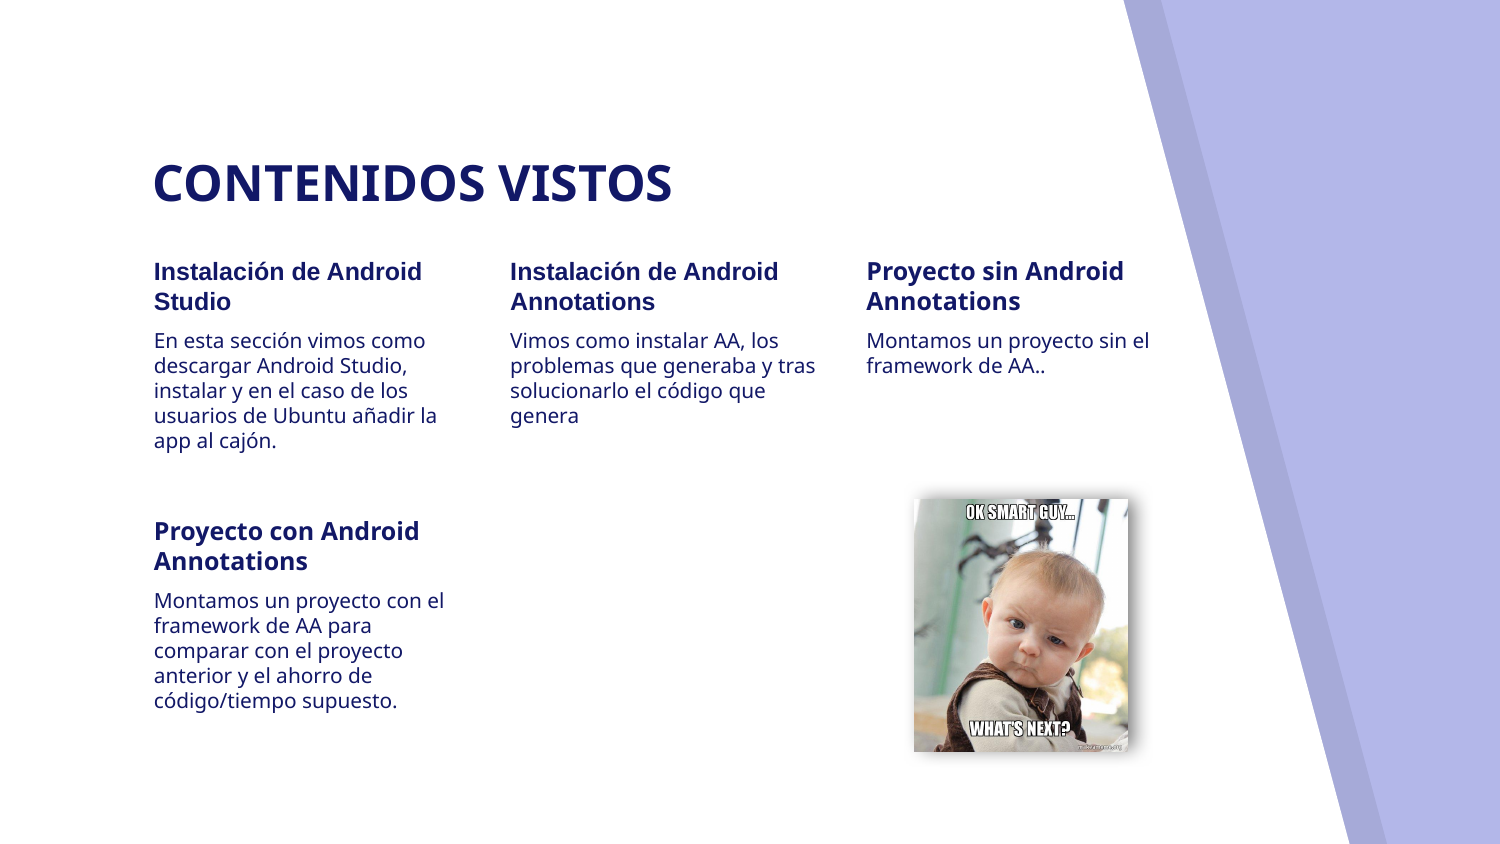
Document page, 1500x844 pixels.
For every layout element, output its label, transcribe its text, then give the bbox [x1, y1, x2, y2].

list Instalación de Android Studio En esta sección vimos como descargar Android Studio, instalar y en el caso de los usuarios de Ubuntu añadir la app al cajón. [139, 240, 478, 455]
title CONTENIDOS VISTOS [137, 159, 926, 227]
list Instalación de Android Annotations Vimos como instalar AA, los problemas que generaba y tras solucionarlo el código que genera [495, 240, 835, 455]
picture [913, 499, 1128, 752]
list Proyecto sin Android Annotations Montamos un proyecto sin el framework de AA.. [851, 240, 1191, 455]
list Proyecto con Android Annotations Montamos un proyecto con el framework de AA para comparar con el proyecto anterior y el ahorro de código/tiempo supuesto. [139, 500, 478, 715]
